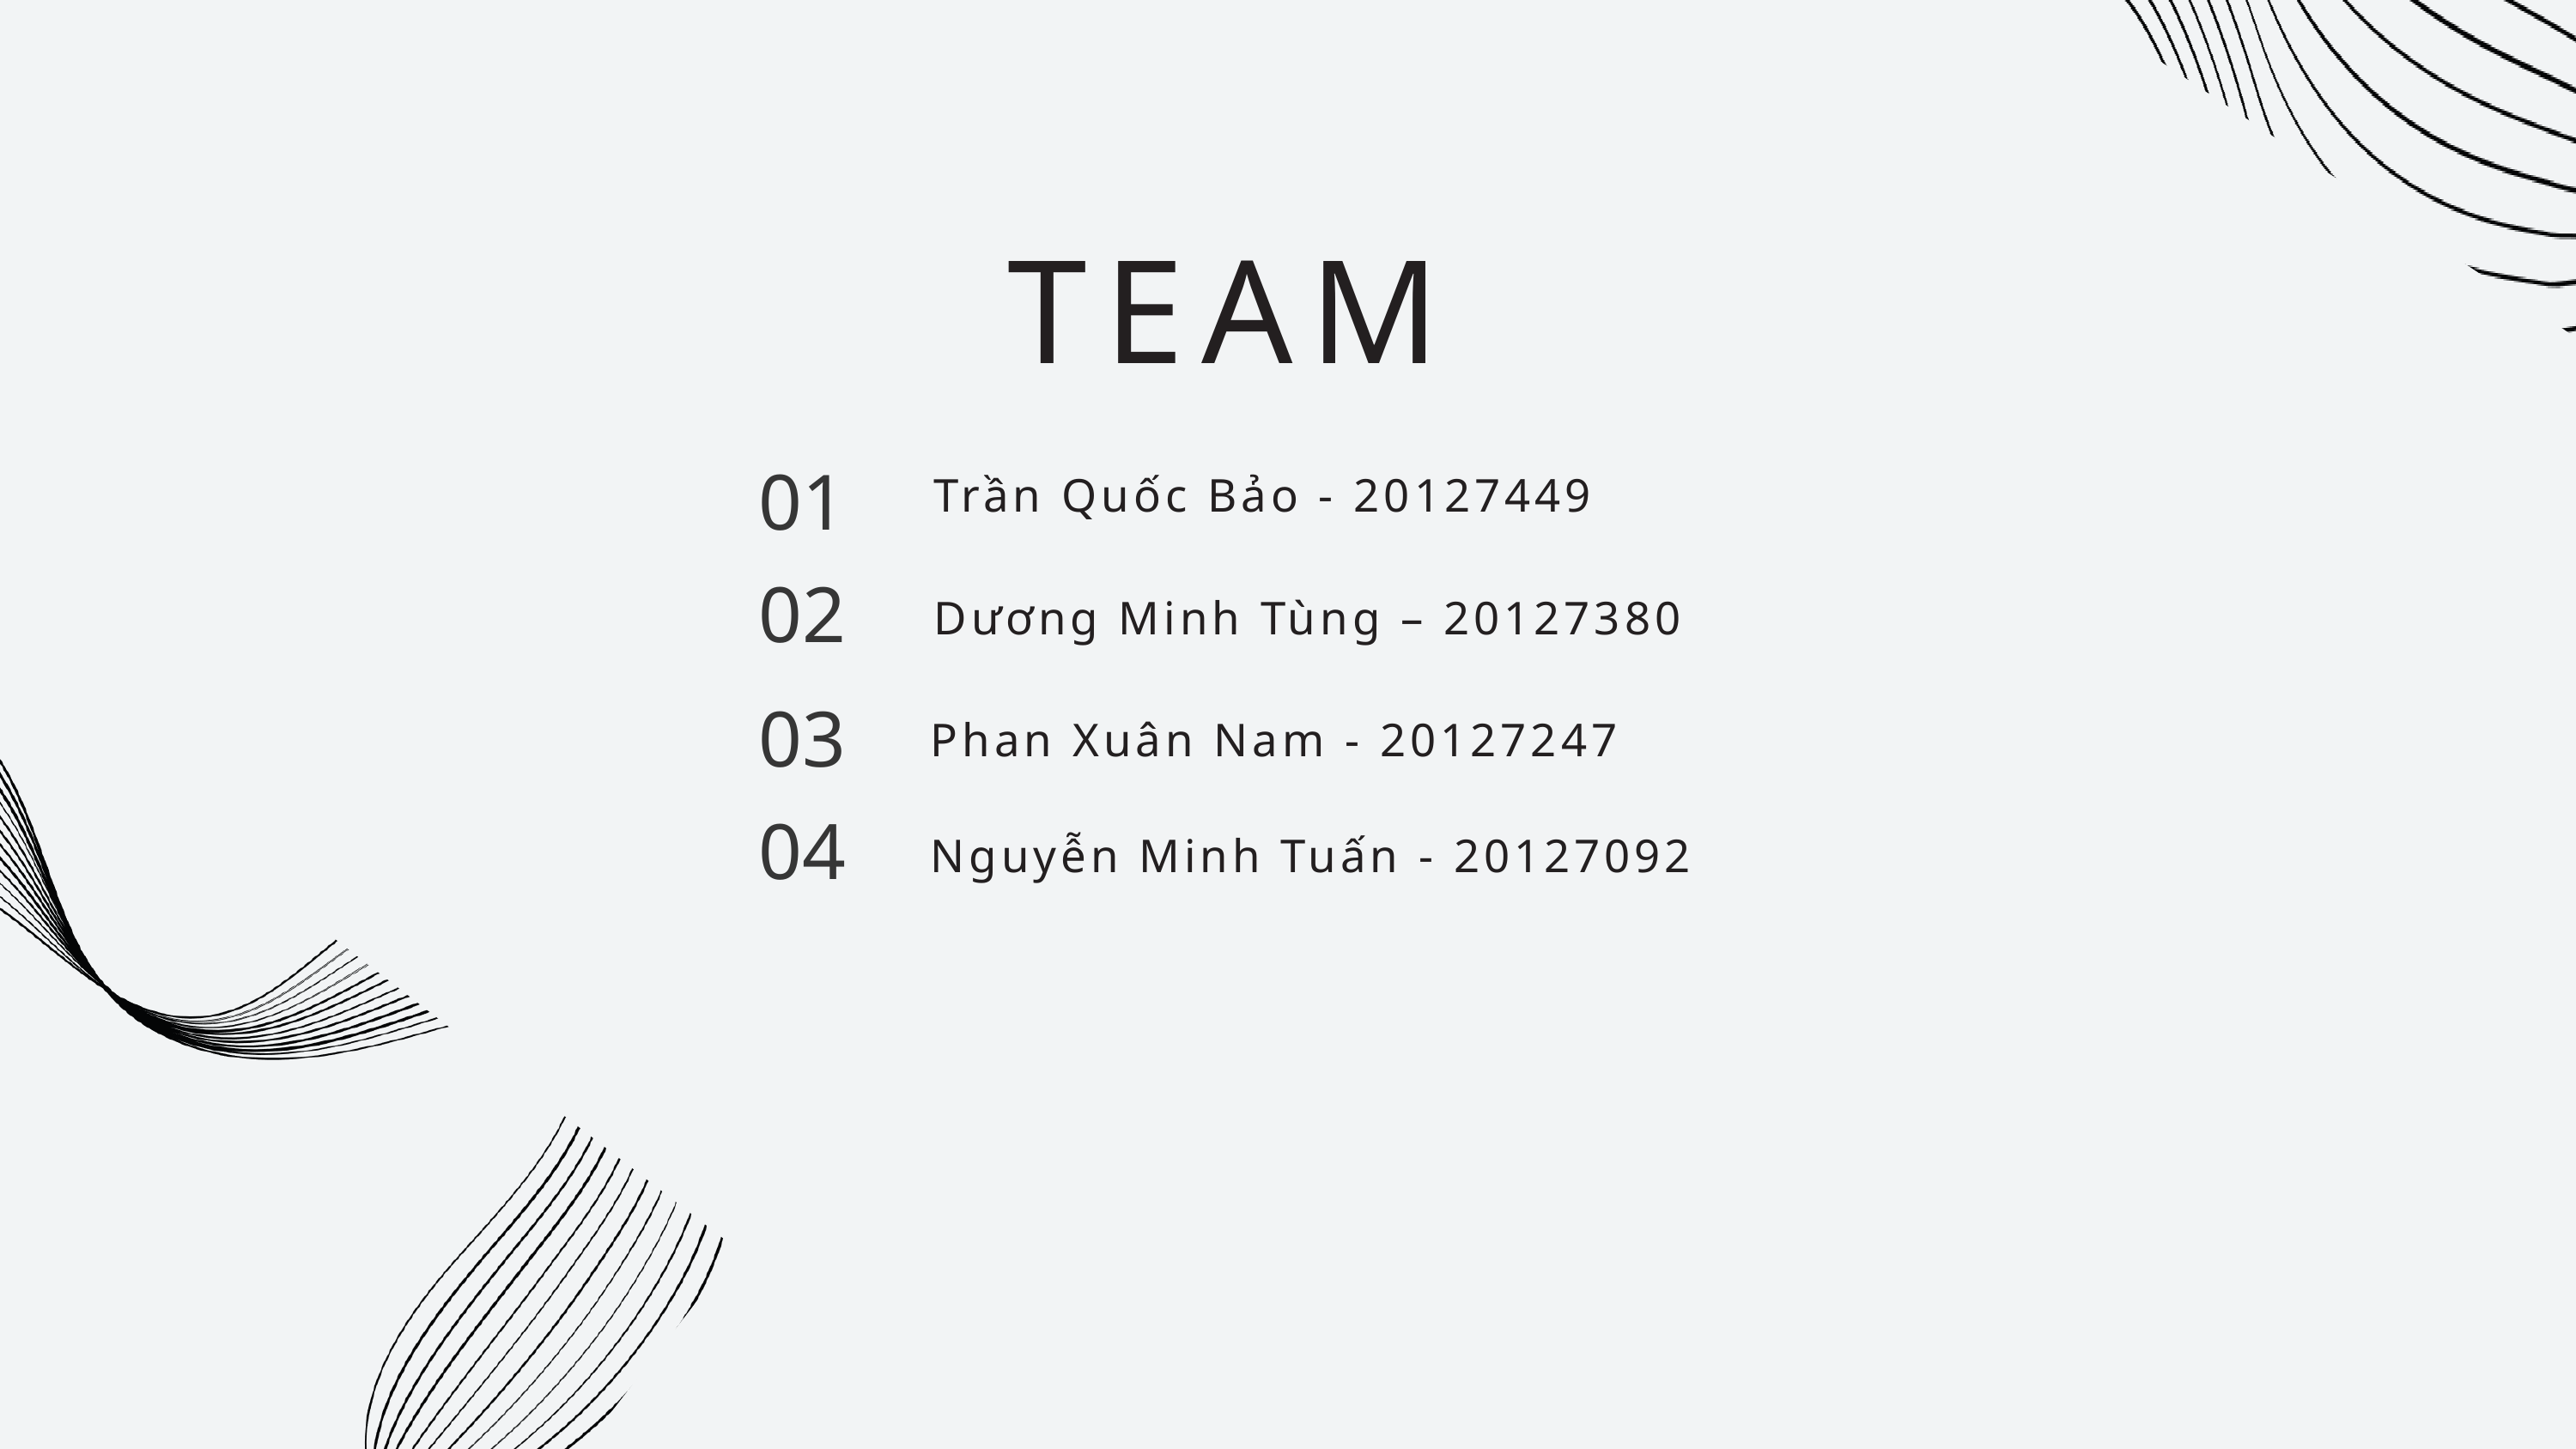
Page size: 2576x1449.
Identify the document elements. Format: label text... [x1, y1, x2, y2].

text_box Phan Xuân Nam - 20127247 [930, 703, 1787, 767]
text_box [0, 680, 738, 1449]
text_box Trần Quốc Bảo - 20127449 [933, 458, 1790, 521]
text_box TEAM [702, 146, 1747, 393]
text_box 04 [737, 803, 869, 894]
text_box 02 [737, 566, 869, 658]
text_box [2068, 0, 2576, 338]
text_box 01 [737, 454, 869, 546]
text_box Nguyễn Minh Tuấn - 20127092 [930, 819, 1787, 882]
text_box Dương Minh Tùng – 20127380 [933, 581, 1750, 645]
text_box 03 [737, 690, 869, 783]
